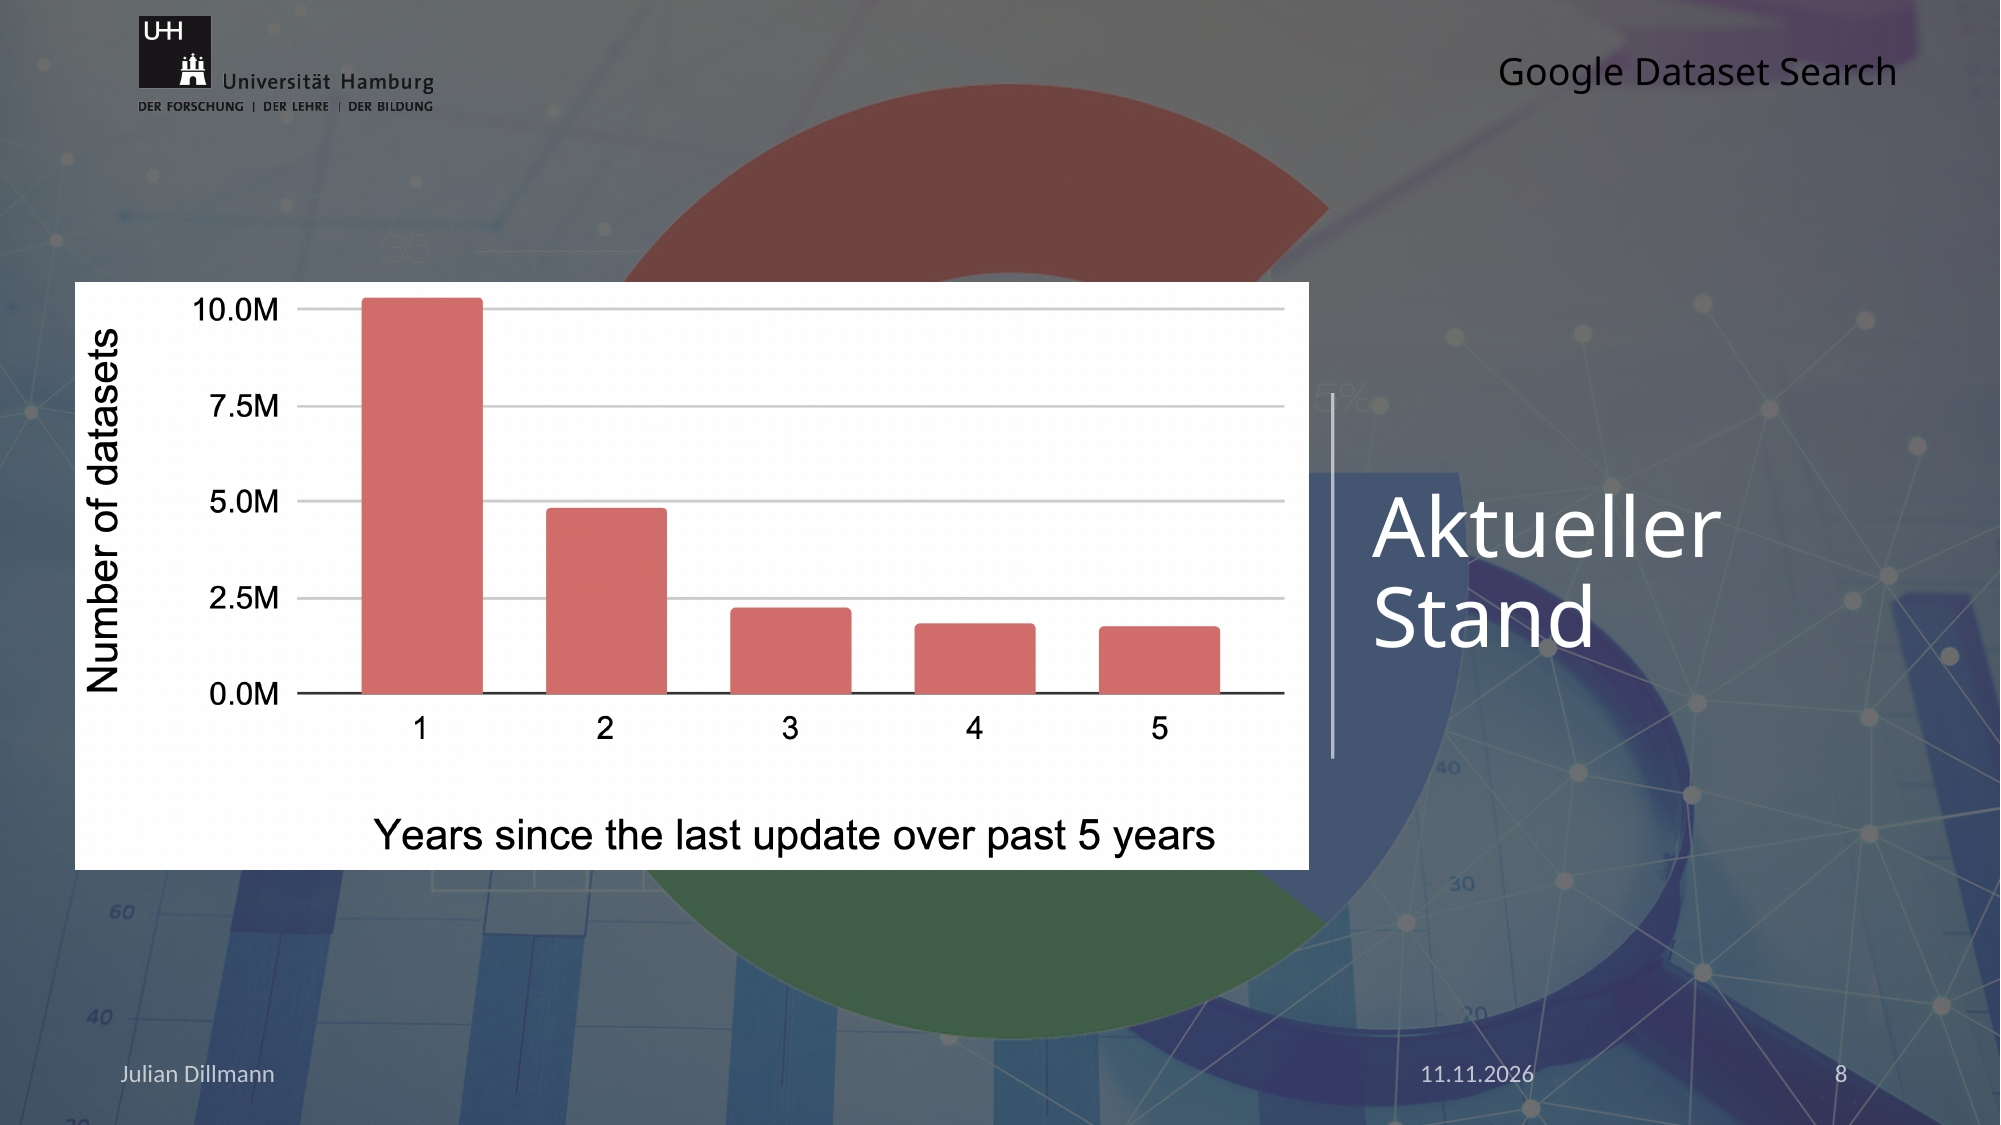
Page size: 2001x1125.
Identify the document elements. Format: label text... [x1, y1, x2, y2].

title Aktueller Stand [1357, 210, 1925, 942]
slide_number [1405, 1042, 1735, 1103]
footer Julian Dillmann [105, 1042, 1338, 1103]
picture [75, 282, 1309, 870]
slide_number 8 [1761, 1042, 1863, 1103]
picture [67, 0, 505, 148]
